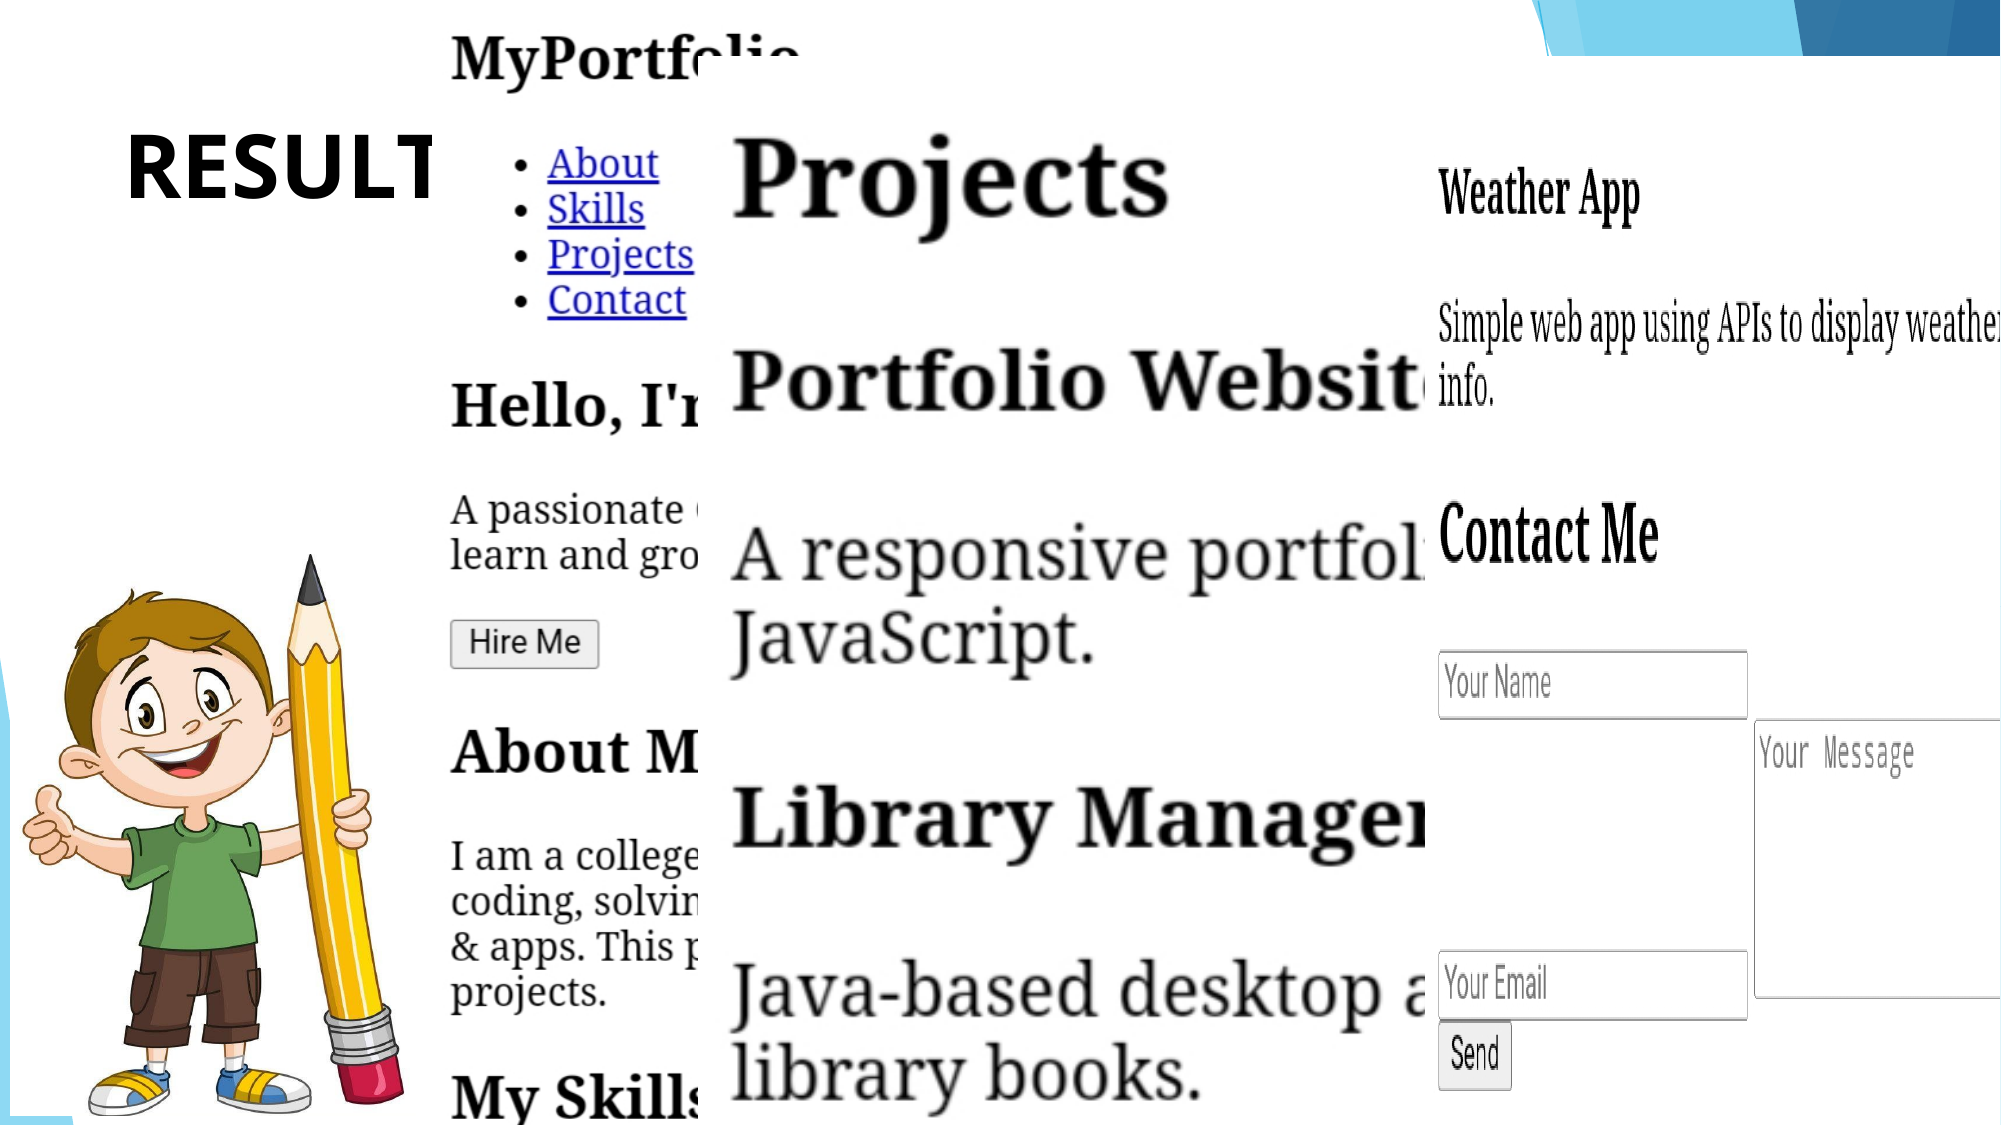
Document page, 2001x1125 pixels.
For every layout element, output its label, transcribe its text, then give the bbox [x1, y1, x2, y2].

picture [431, 0, 2000, 1125]
picture [10, 554, 416, 1116]
title RESULTS AND SCREENSHOTS [121, 107, 426, 298]
